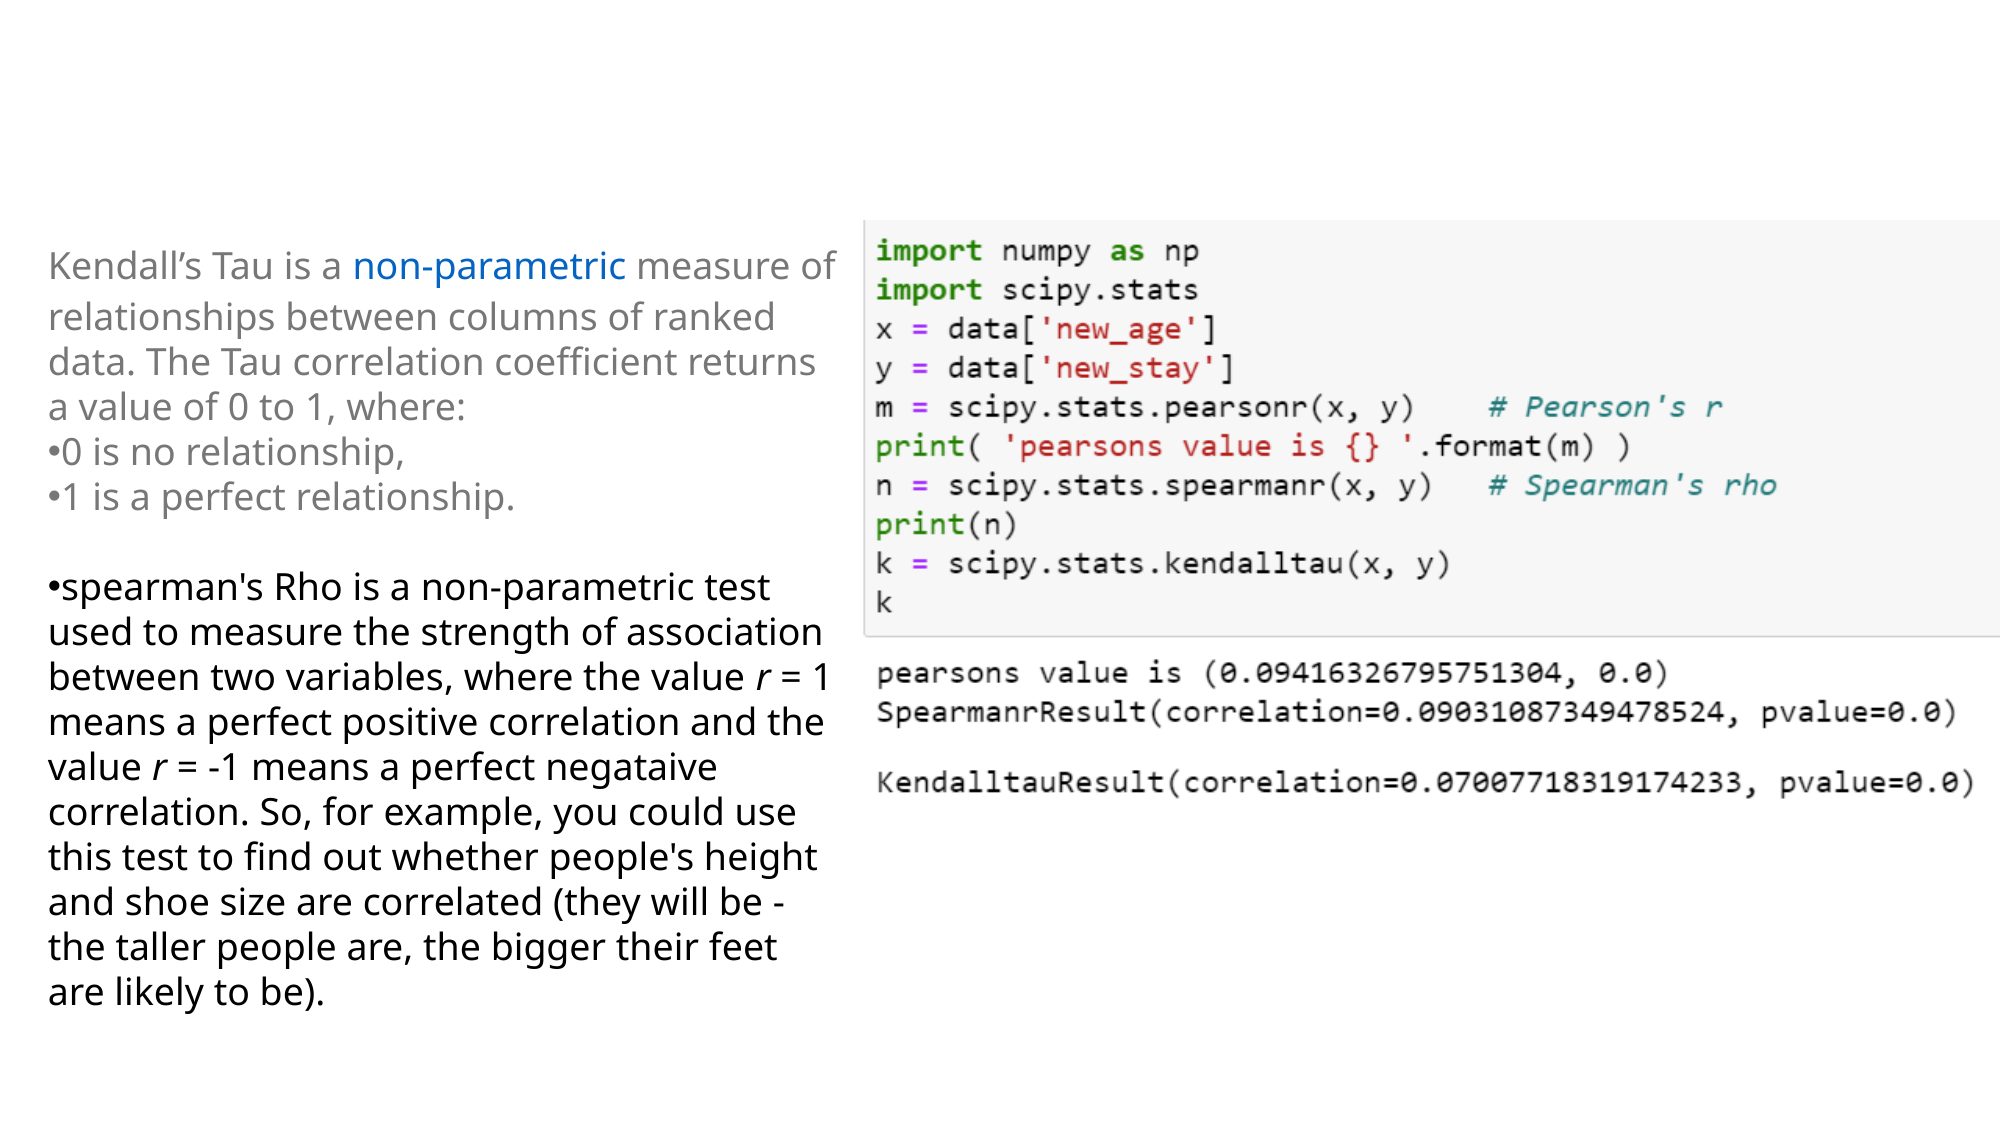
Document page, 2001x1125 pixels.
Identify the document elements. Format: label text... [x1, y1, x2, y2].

picture [859, 220, 2000, 841]
text_box Kendall’s Tau is a non-parametric measure of relationships between columns of ranked data. The Tau correlation coefficient returns a value of 0 to 1, where: 0 is no relationship, 1 is a perfect relationship. spearman's Rho is a non-parametric test used to measure the strength of association between two variables, where the value r = 1 means a perfect positive correlation and the value r = -1 means a perfect negataive correlation. So, for example, you could use this test to find out whether people's height and shoe size are correlated (they will be - the taller people are, the bigger their feet are likely to be). [33, 234, 860, 1021]
